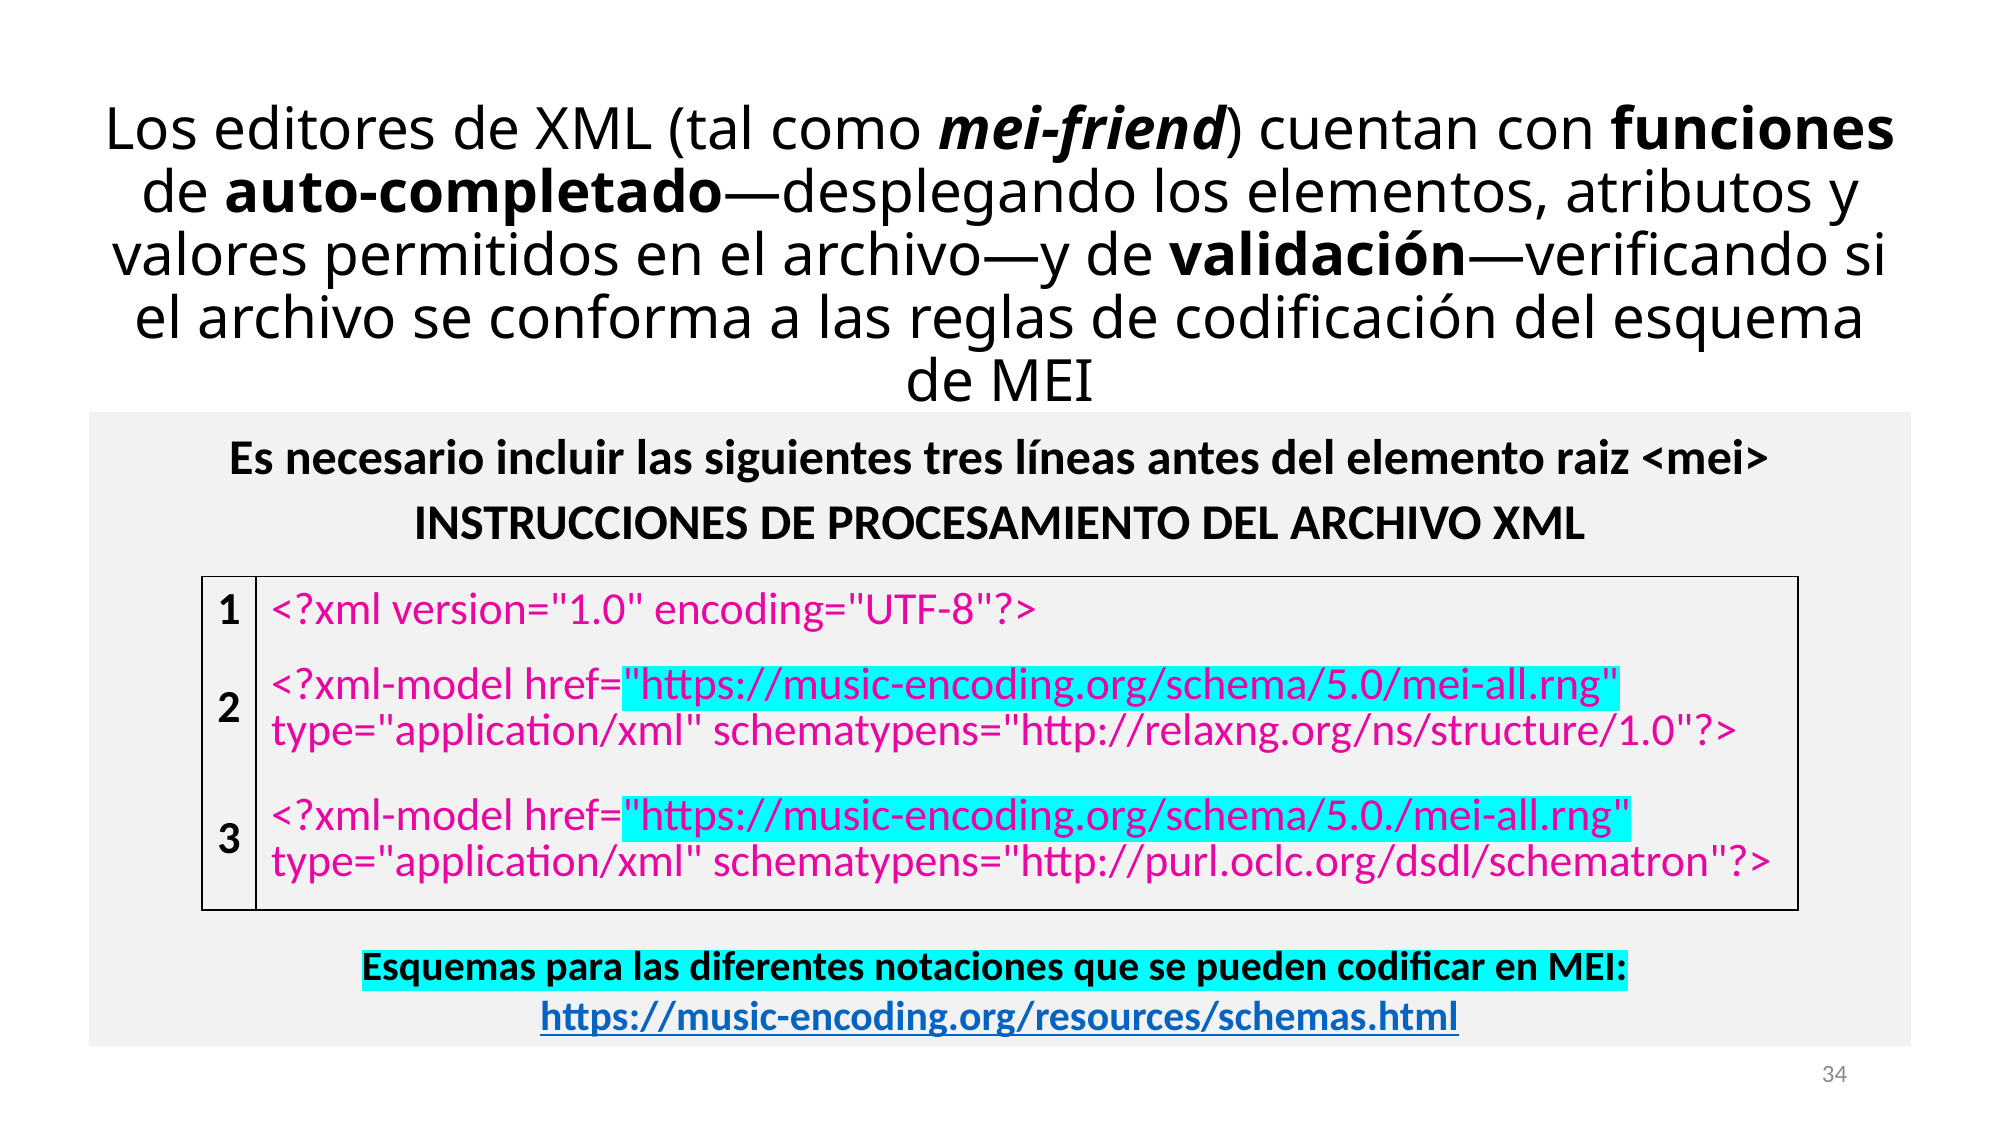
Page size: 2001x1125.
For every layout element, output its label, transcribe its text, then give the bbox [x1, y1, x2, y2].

table_cell 2 [203, 649, 255, 771]
table_header <?xml version="1.0" encoding="UTF-8"?> [257, 577, 1797, 649]
table_cell <?xml-model href="https://music-encoding.org/schema/5.0/mei-all.rng" type="application/xml" schematypens="http://relaxng.org/ns/structure/1.0"?> [257, 649, 1797, 771]
table_cell 3 [203, 771, 255, 907]
text_box Es necesario incluir las siguientes tres líneas antes del elemento raiz <mei> INSTRUCCIONES DE PROCESAMIENTO DEL ARCHIVO XML Esquemas para las diferentes notaciones que se pueden codificar en MEI: https://music-encoding.org/resources/schemas.html [88, 411, 1911, 1047]
title Los editores de XML (tal como mei-friend) cuentan con funciones de auto-completado—desplegando los elementos, atributos y valores permitidos en el archivo—y de validación—verificando si el archivo se conforma a las reglas de codificación del esquema de MEI [88, 91, 1911, 396]
table_cell <?xml-model href="https://music-encoding.org/schema/5.0./mei-all.rng" type="application/xml" schematypens="http://purl.oclc.org/dsdl/schematron"?> [257, 771, 1797, 907]
table_header 1 [203, 577, 255, 649]
slide_number 34 [1412, 1042, 1863, 1103]
